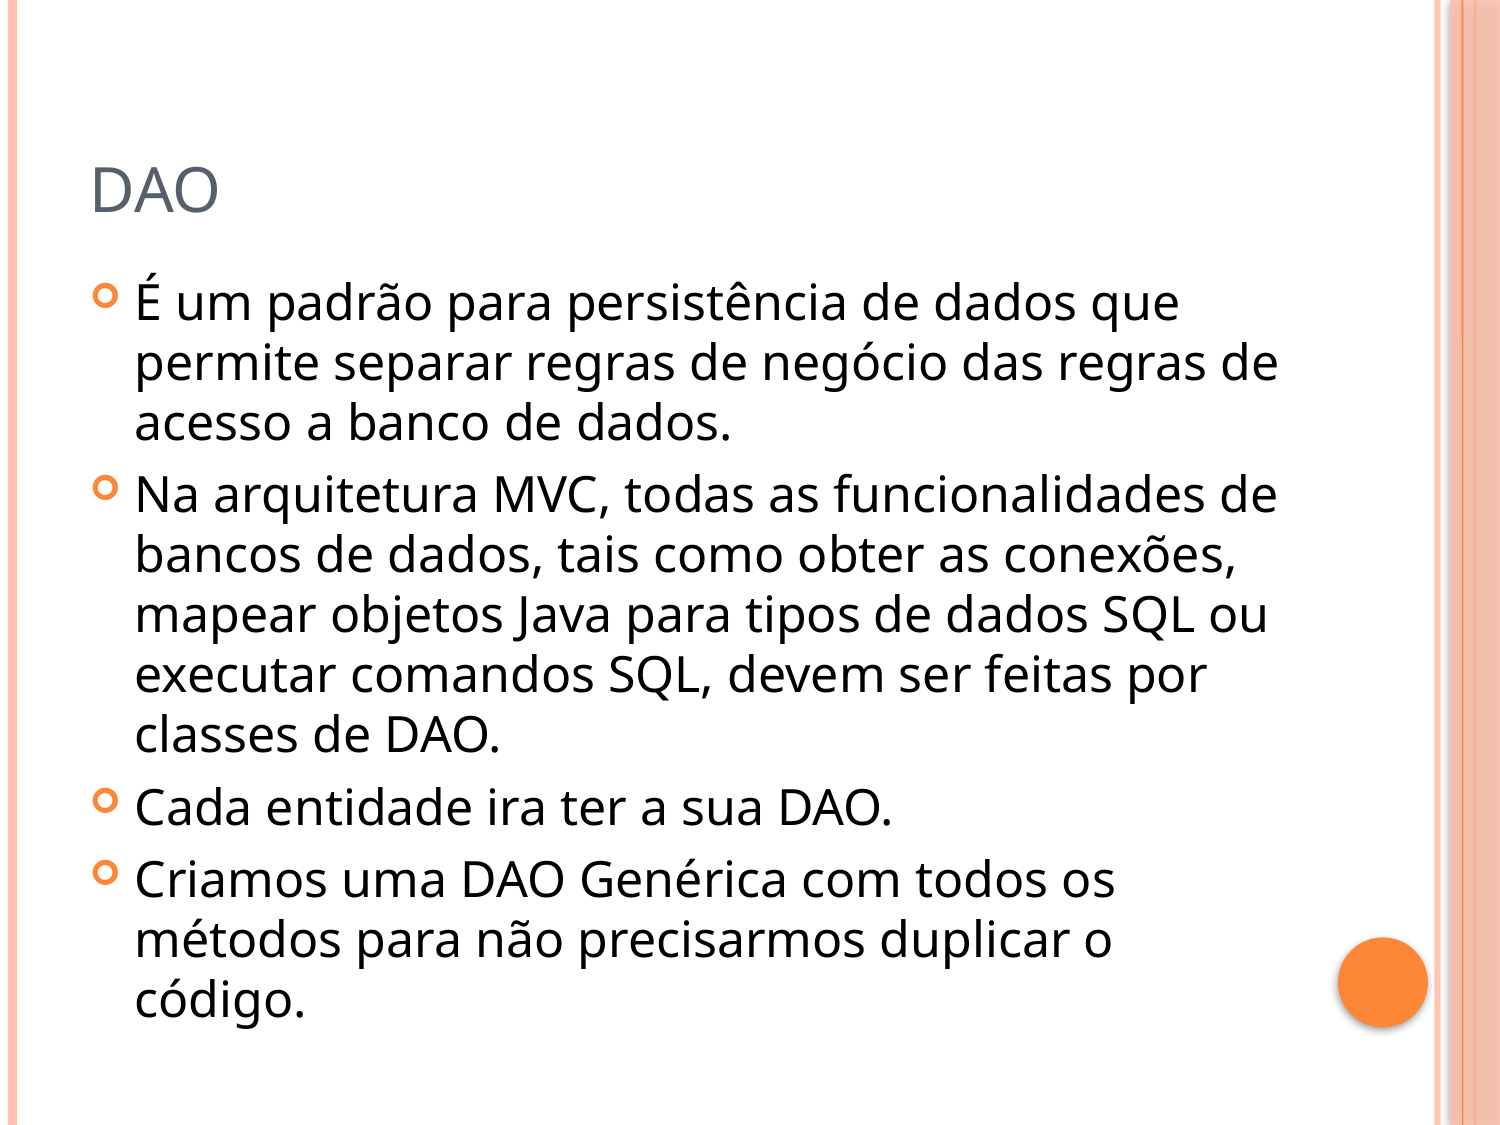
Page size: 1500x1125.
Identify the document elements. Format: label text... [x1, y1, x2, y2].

title DAO [75, 45, 1300, 233]
list É um padrão para persistência de dados que permite separar regras de negócio das regras de acesso a banco de dados. Na arquitetura MVC, todas as funcionalidades de bancos de dados, tais como obter as conexões, mapear objetos Java para tipos de dados SQL ou executar comandos SQL, devem ser feitas por classes de DAO. Cada entidade ira ter a sua DAO. Criamos uma DAO Genérica com todos os métodos para não precisarmos duplicar o código. [75, 262, 1300, 1062]
